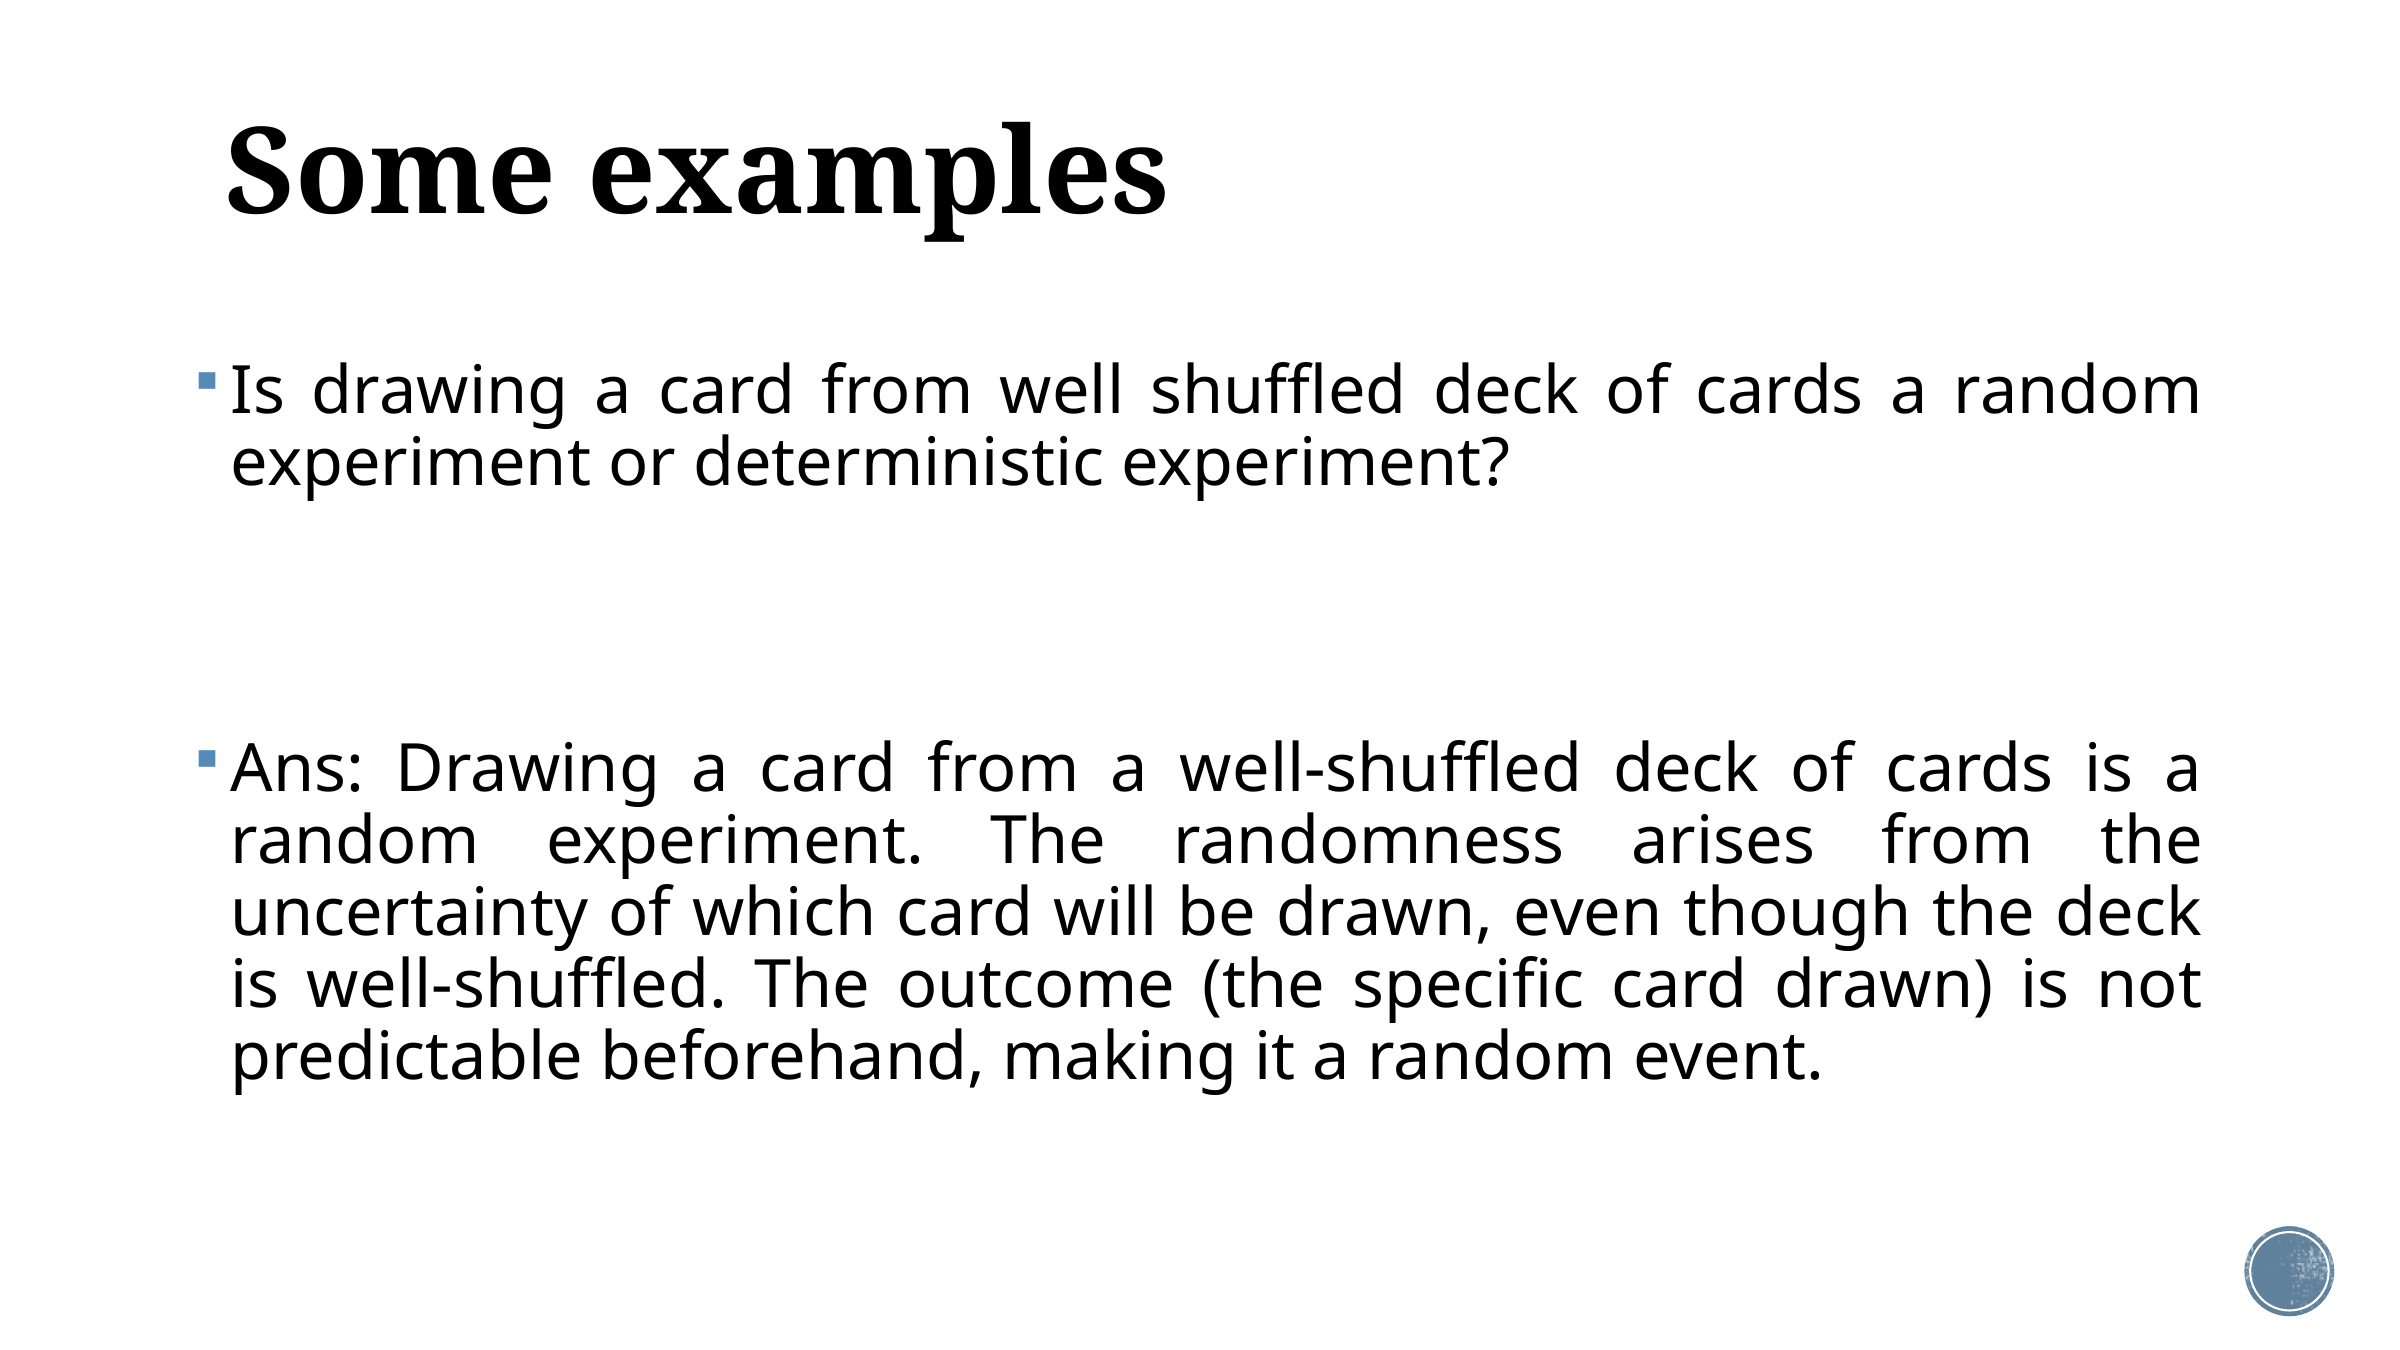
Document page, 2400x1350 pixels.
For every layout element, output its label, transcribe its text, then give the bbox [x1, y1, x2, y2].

list Is drawing a card from well shuffled deck of cards a random experiment or deterministic experiment? Ans: Drawing a card from a well-shuffled deck of cards is a random experiment. The randomness arises from the uncertainty of which card will be drawn, even though the deck is well-shuffled. The outcome (the specific card drawn) is not predictable beforehand, making it a random event. [179, 348, 2220, 1168]
title Some examples [210, 16, 2191, 333]
